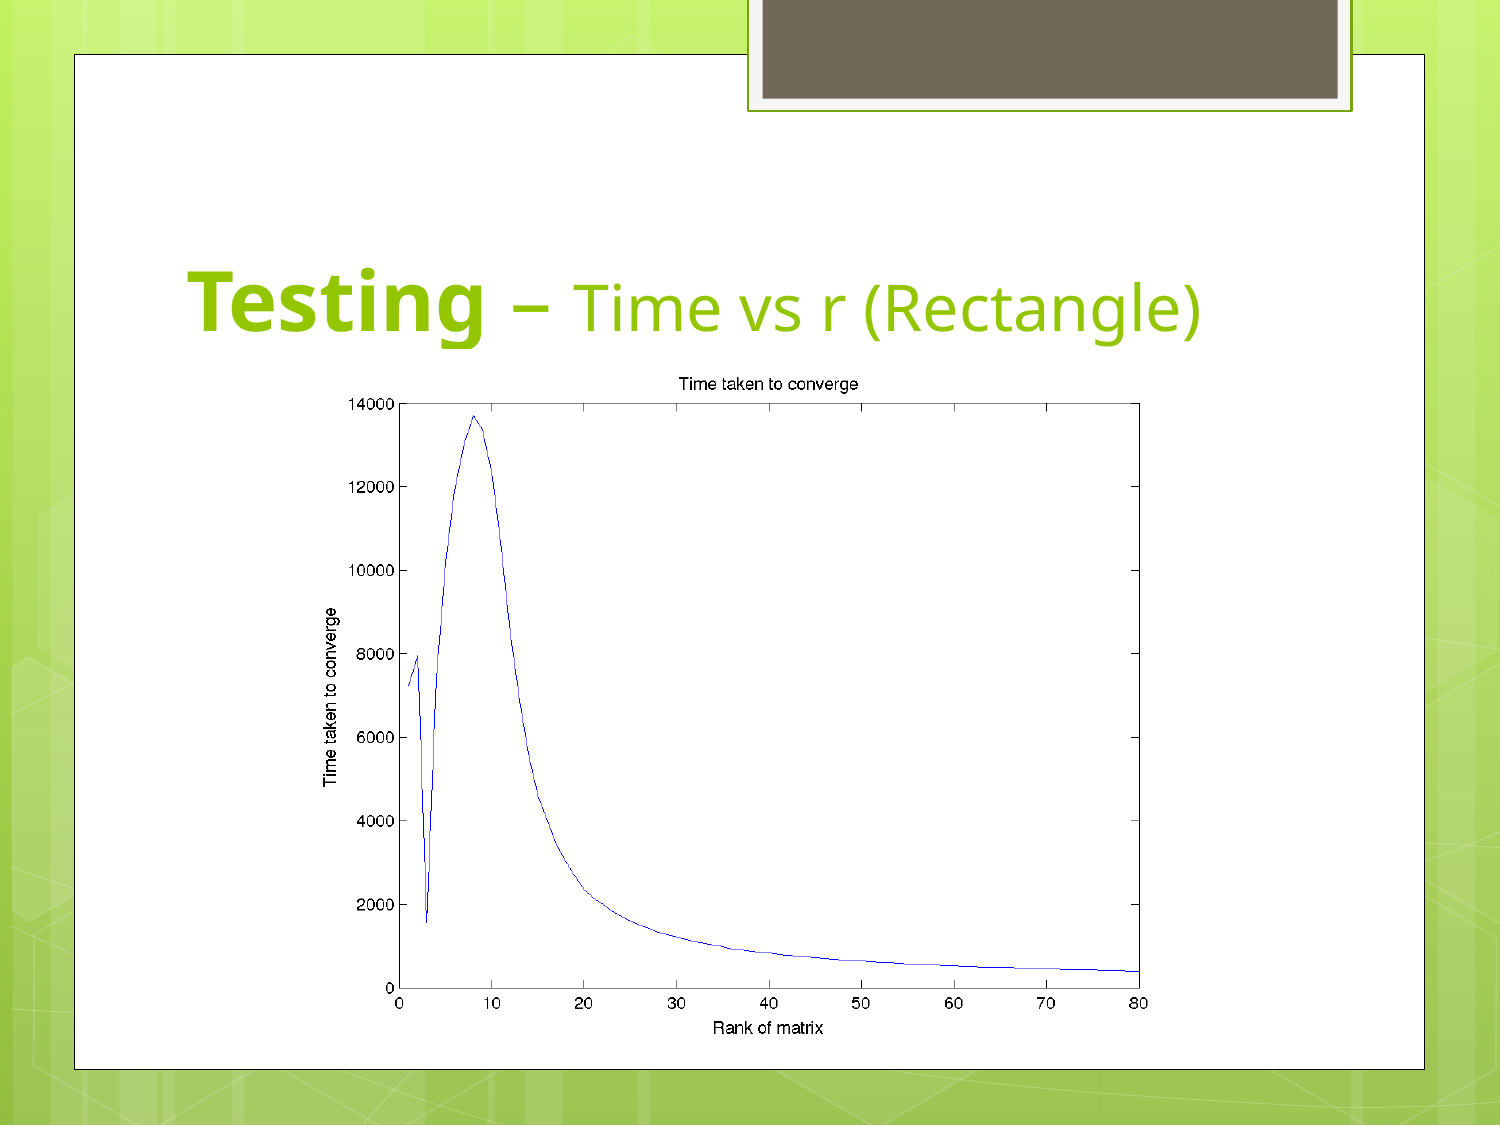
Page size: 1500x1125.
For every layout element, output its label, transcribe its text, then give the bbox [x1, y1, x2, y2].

title Testing – Time vs r (Rectangle) [171, 168, 1324, 357]
picture [274, 349, 1229, 1066]
